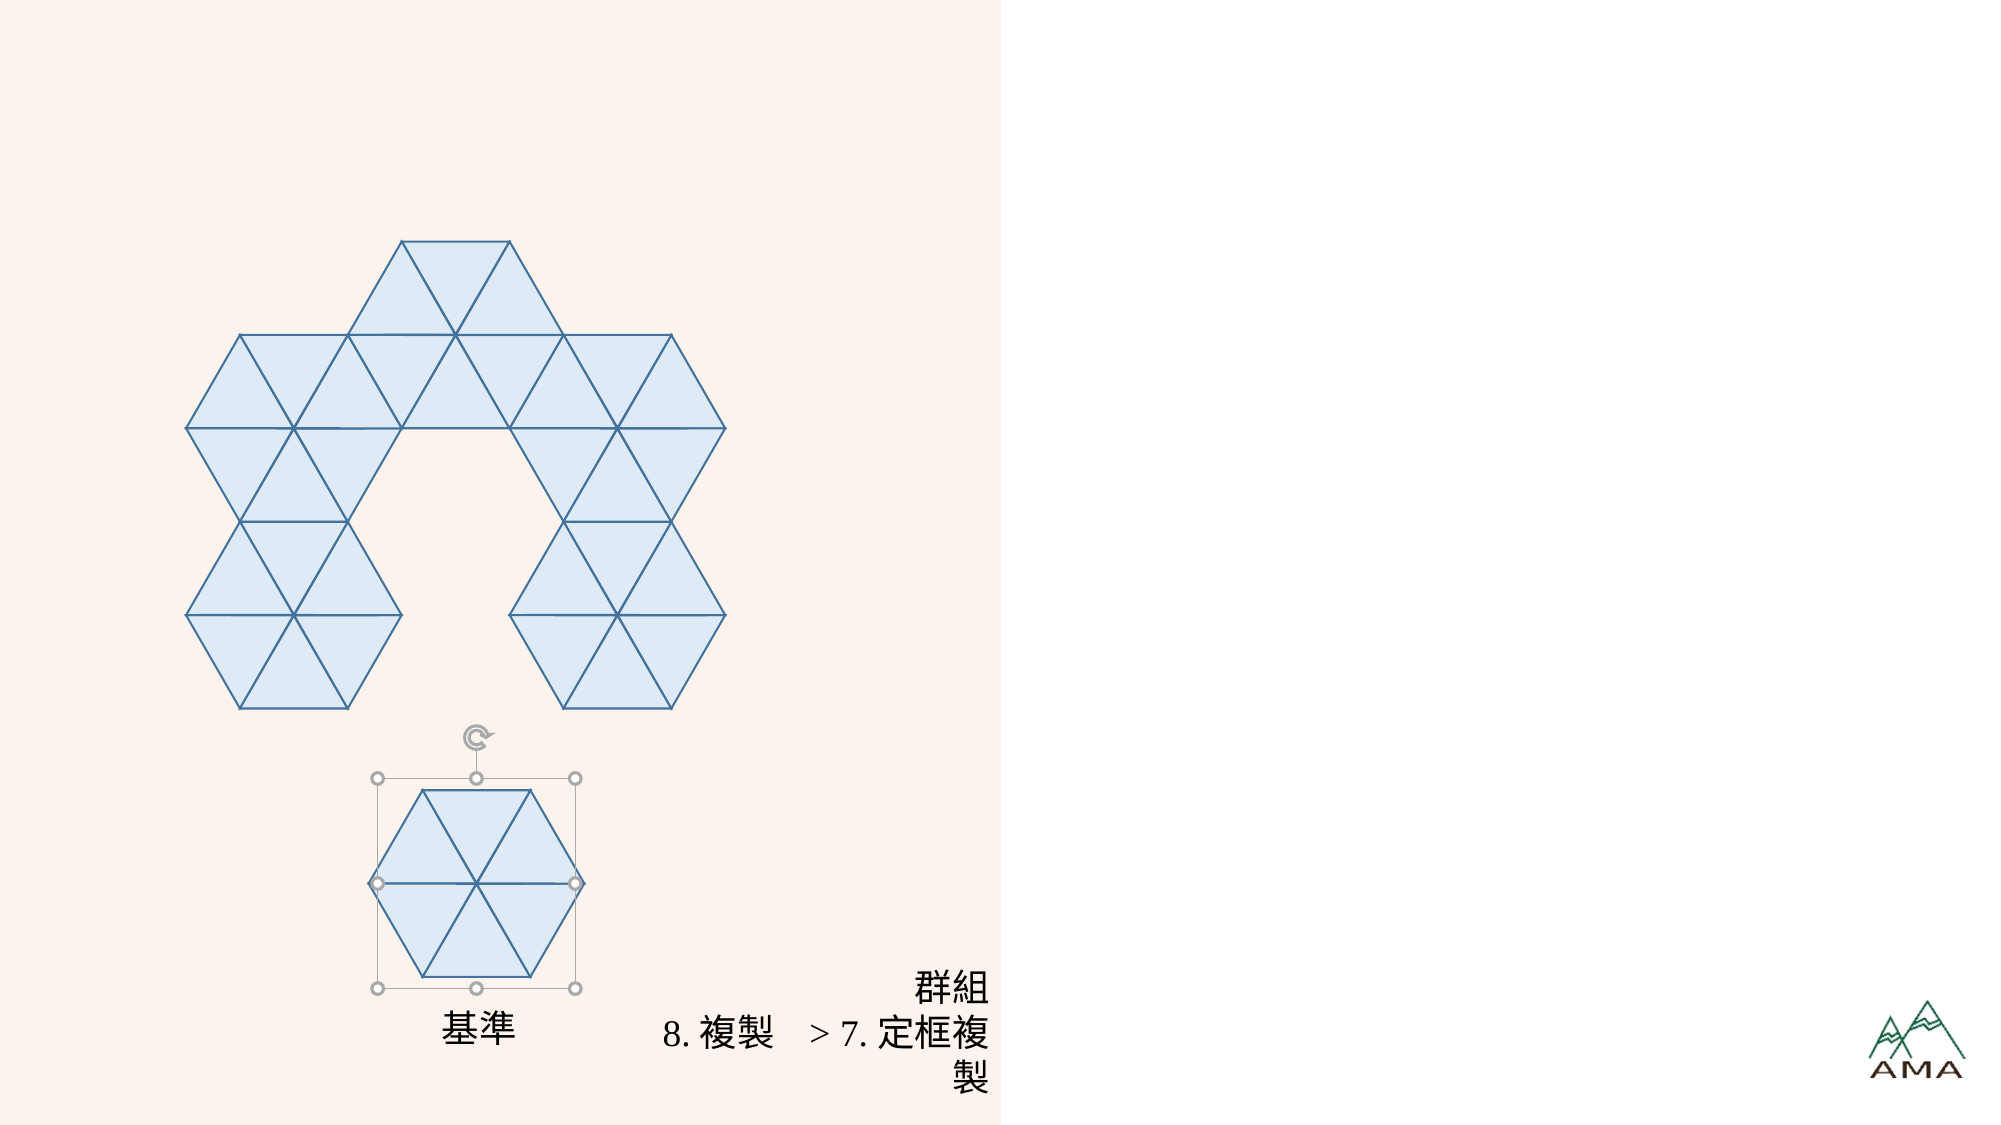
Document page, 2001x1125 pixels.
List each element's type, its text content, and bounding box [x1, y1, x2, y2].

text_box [206, 334, 381, 521]
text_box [371, 722, 582, 995]
text_box 群組 8.複製 > 7.定框複製 [604, 971, 1012, 1091]
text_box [368, 241, 543, 429]
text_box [530, 522, 705, 709]
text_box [206, 521, 381, 709]
picture [1857, 987, 1974, 1092]
text_box 基準 [426, 997, 532, 1058]
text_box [530, 334, 705, 522]
